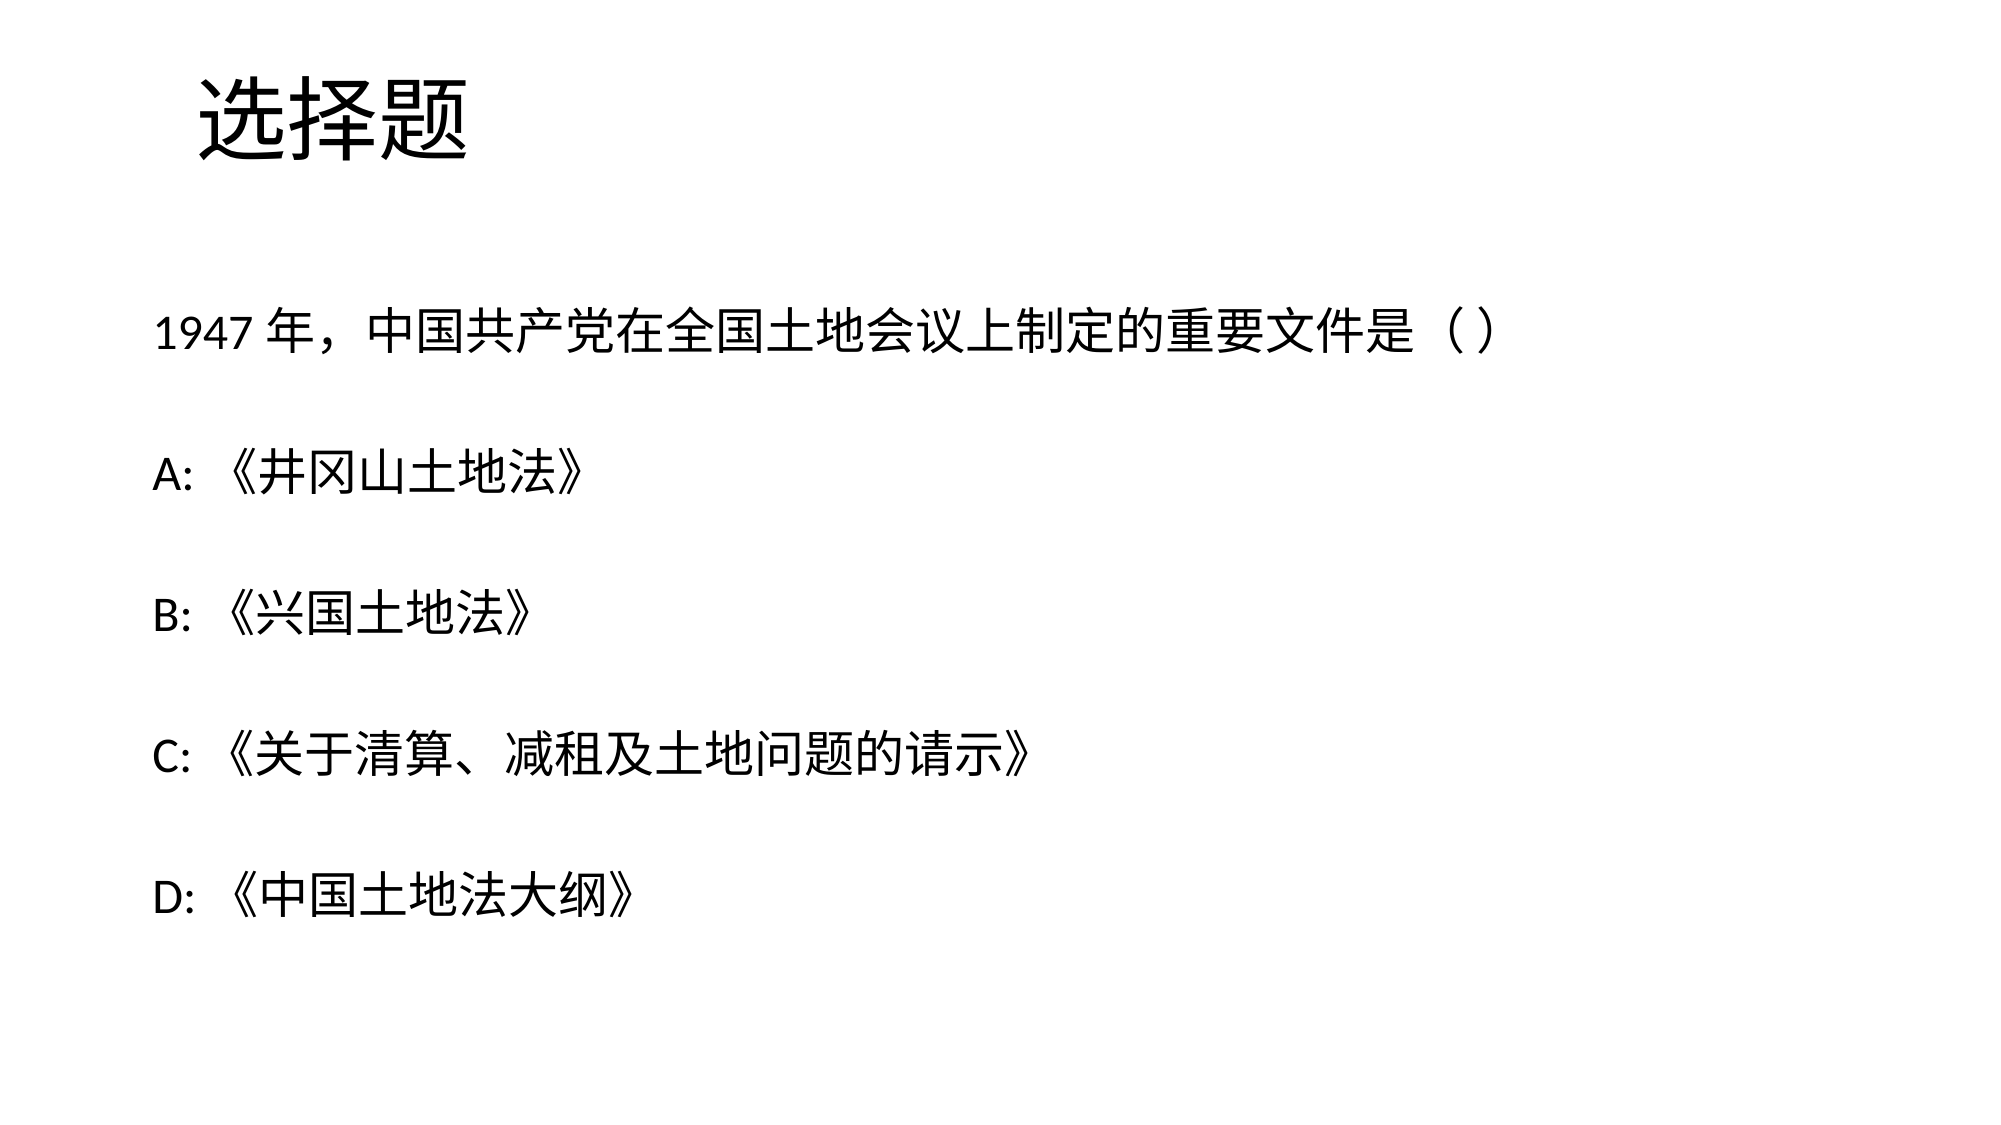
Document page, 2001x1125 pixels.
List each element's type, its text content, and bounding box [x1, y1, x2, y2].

title 选择题 [137, 14, 1863, 232]
list 1947年，中国共产党在全国土地会议上制定的重要文件是（ ） A:《井冈山土地法》 B:《兴国土地法》 C:《关于清算、减租及土地问题的请示》 D:《中国土地法大纲》 [137, 232, 1863, 1079]
